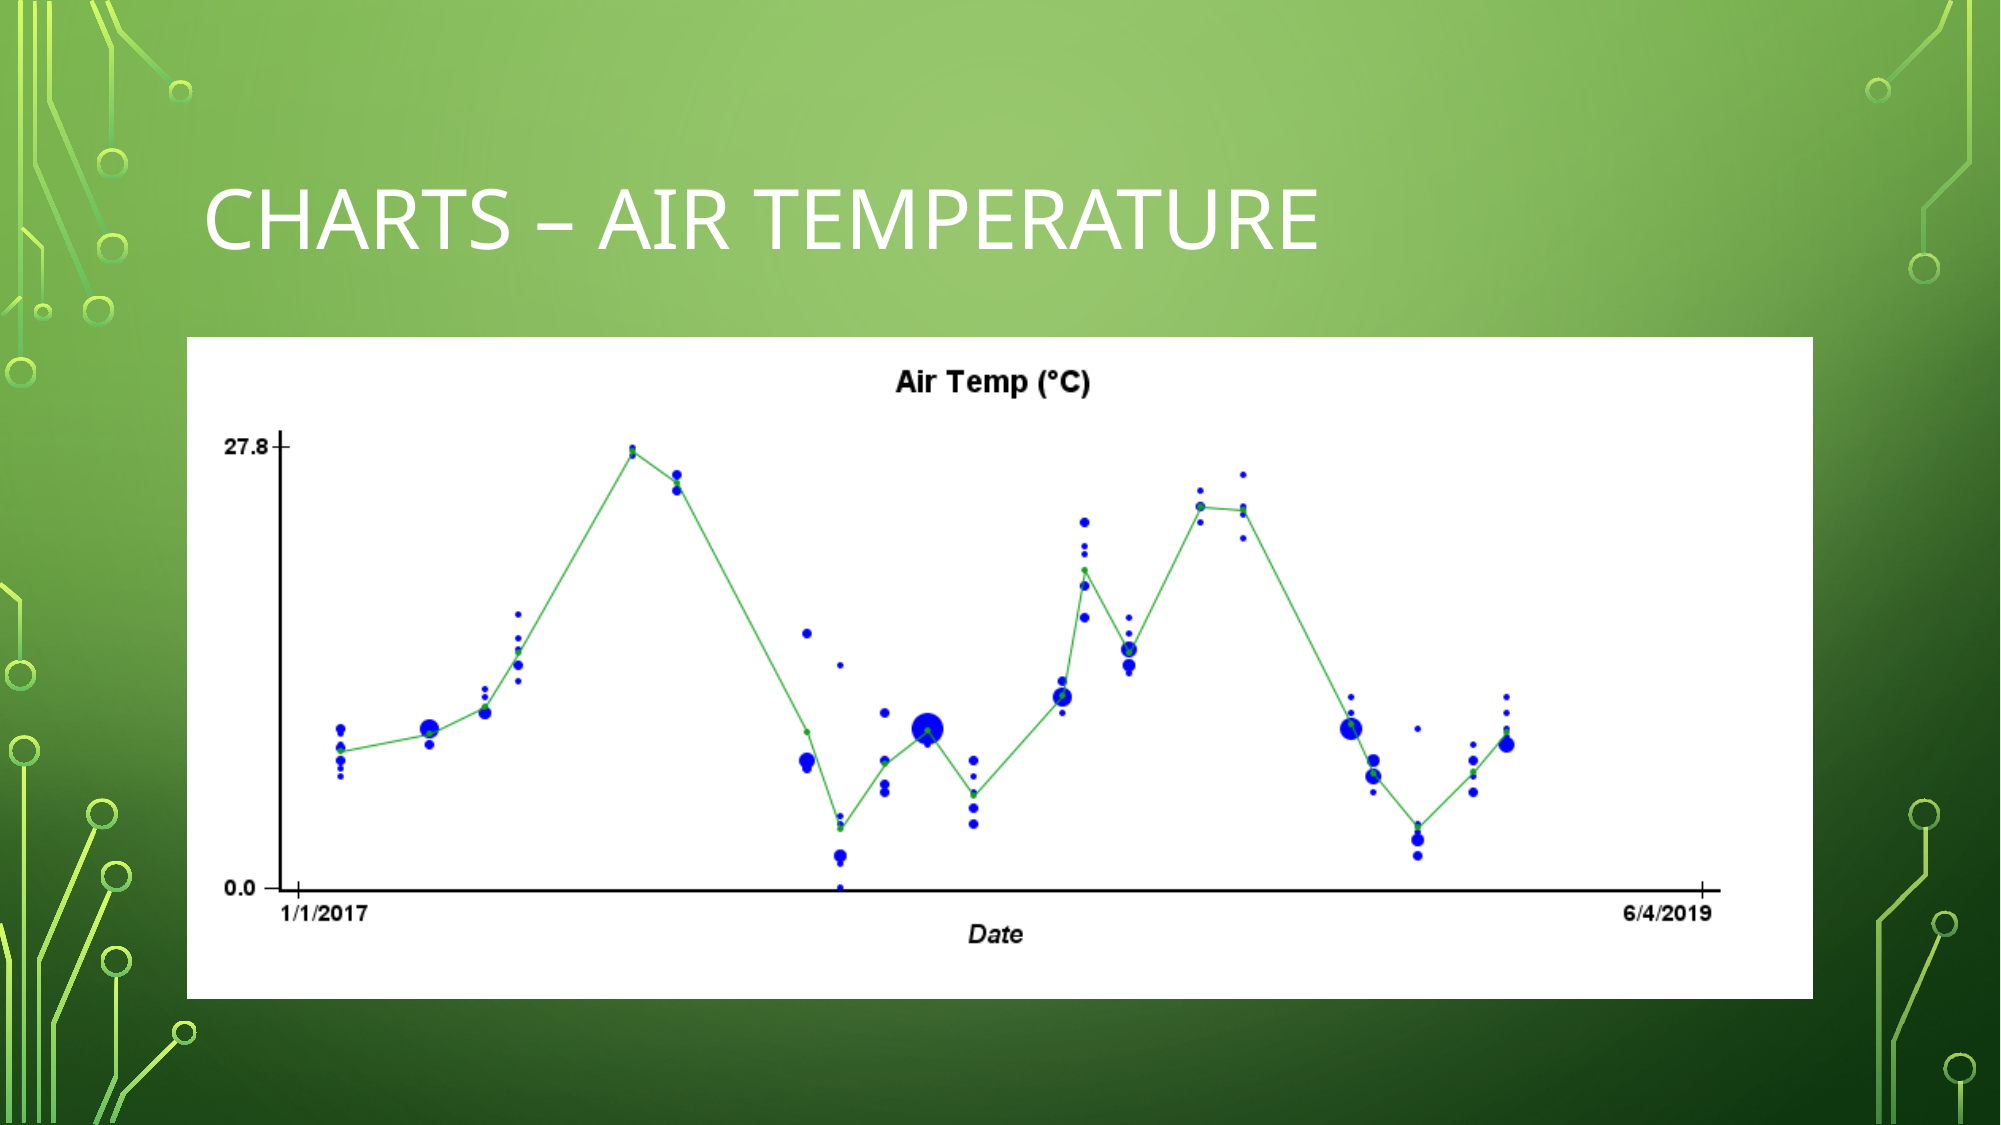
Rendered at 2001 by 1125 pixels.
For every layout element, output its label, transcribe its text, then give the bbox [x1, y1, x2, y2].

title Charts – Air Temperature [187, 101, 1813, 337]
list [186, 337, 1813, 1000]
